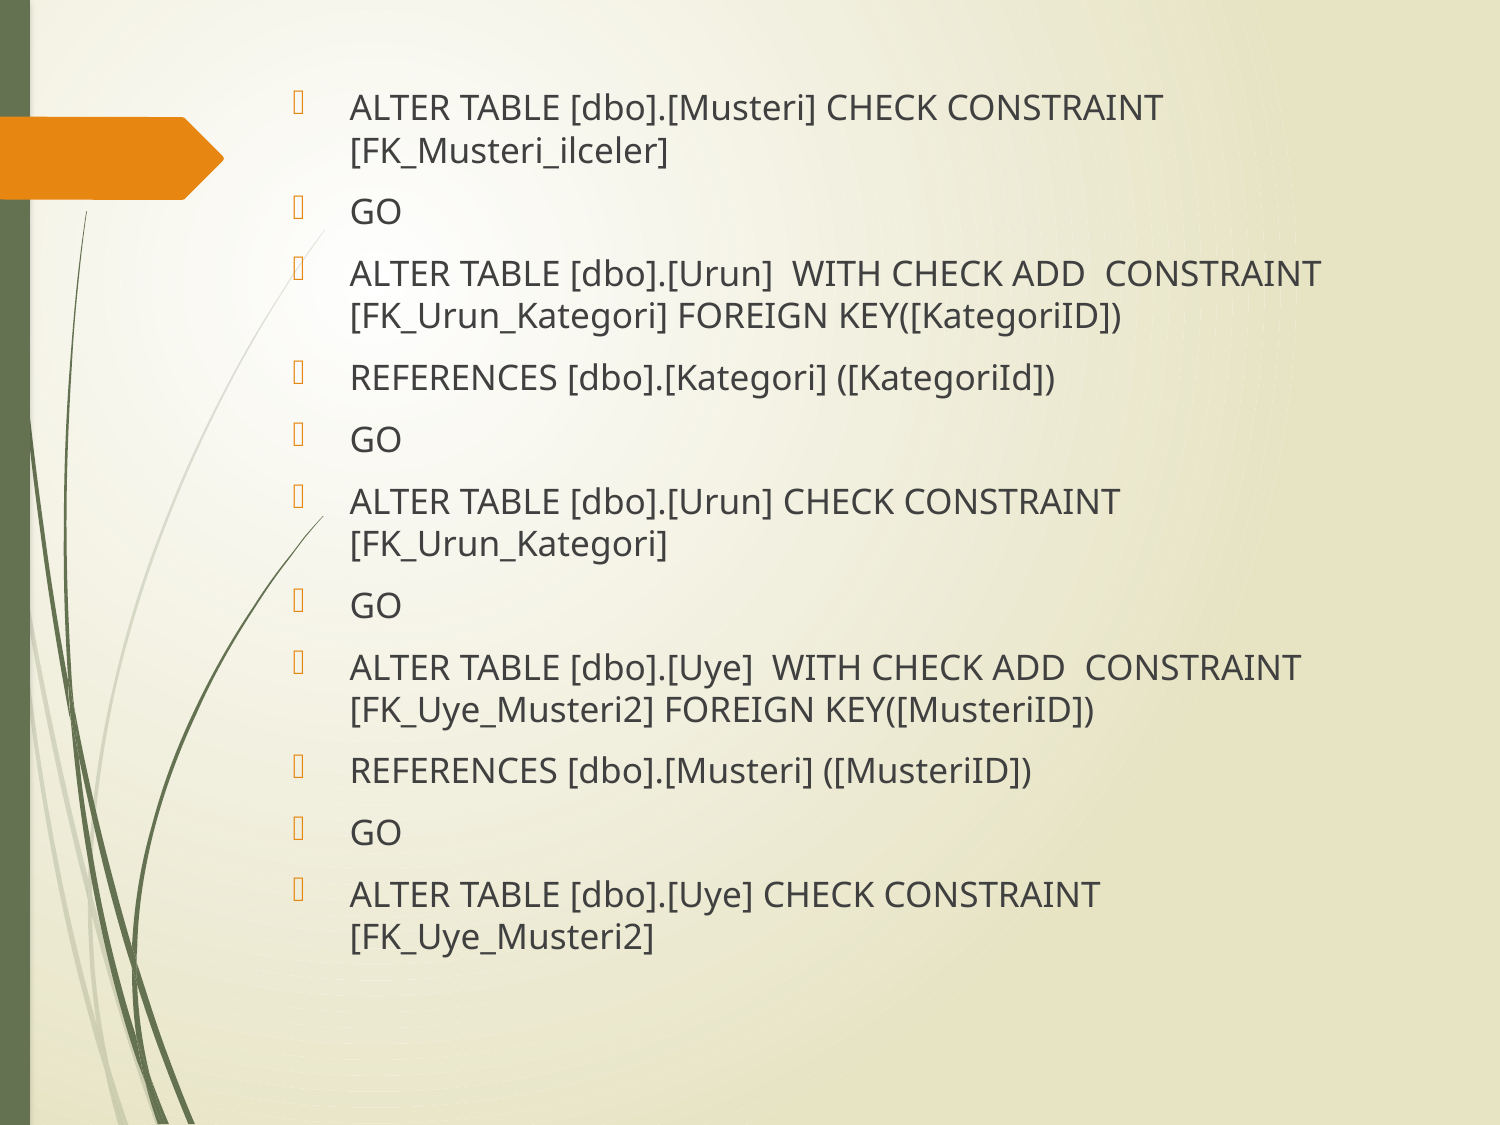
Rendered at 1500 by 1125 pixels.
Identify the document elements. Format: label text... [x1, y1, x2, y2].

list ALTER TABLE [dbo].[Musteri] CHECK CONSTRAINT [FK_Musteri_ilceler] GO ALTER TABLE [dbo].[Urun] WITH CHECK ADD CONSTRAINT [FK_Urun_Kategori] FOREIGN KEY([KategoriID]) REFERENCES [dbo].[Kategori] ([KategoriId]) GO ALTER TABLE [dbo].[Urun] CHECK CONSTRAINT [FK_Urun_Kategori] GO ALTER TABLE [dbo].[Uye] WITH CHECK ADD CONSTRAINT [FK_Uye_Musteri2] FOREIGN KEY([MusteriID]) REFERENCES [dbo].[Musteri] ([MusteriID]) GO ALTER TABLE [dbo].[Uye] CHECK CONSTRAINT [FK_Uye_Musteri2] [277, 78, 1400, 970]
